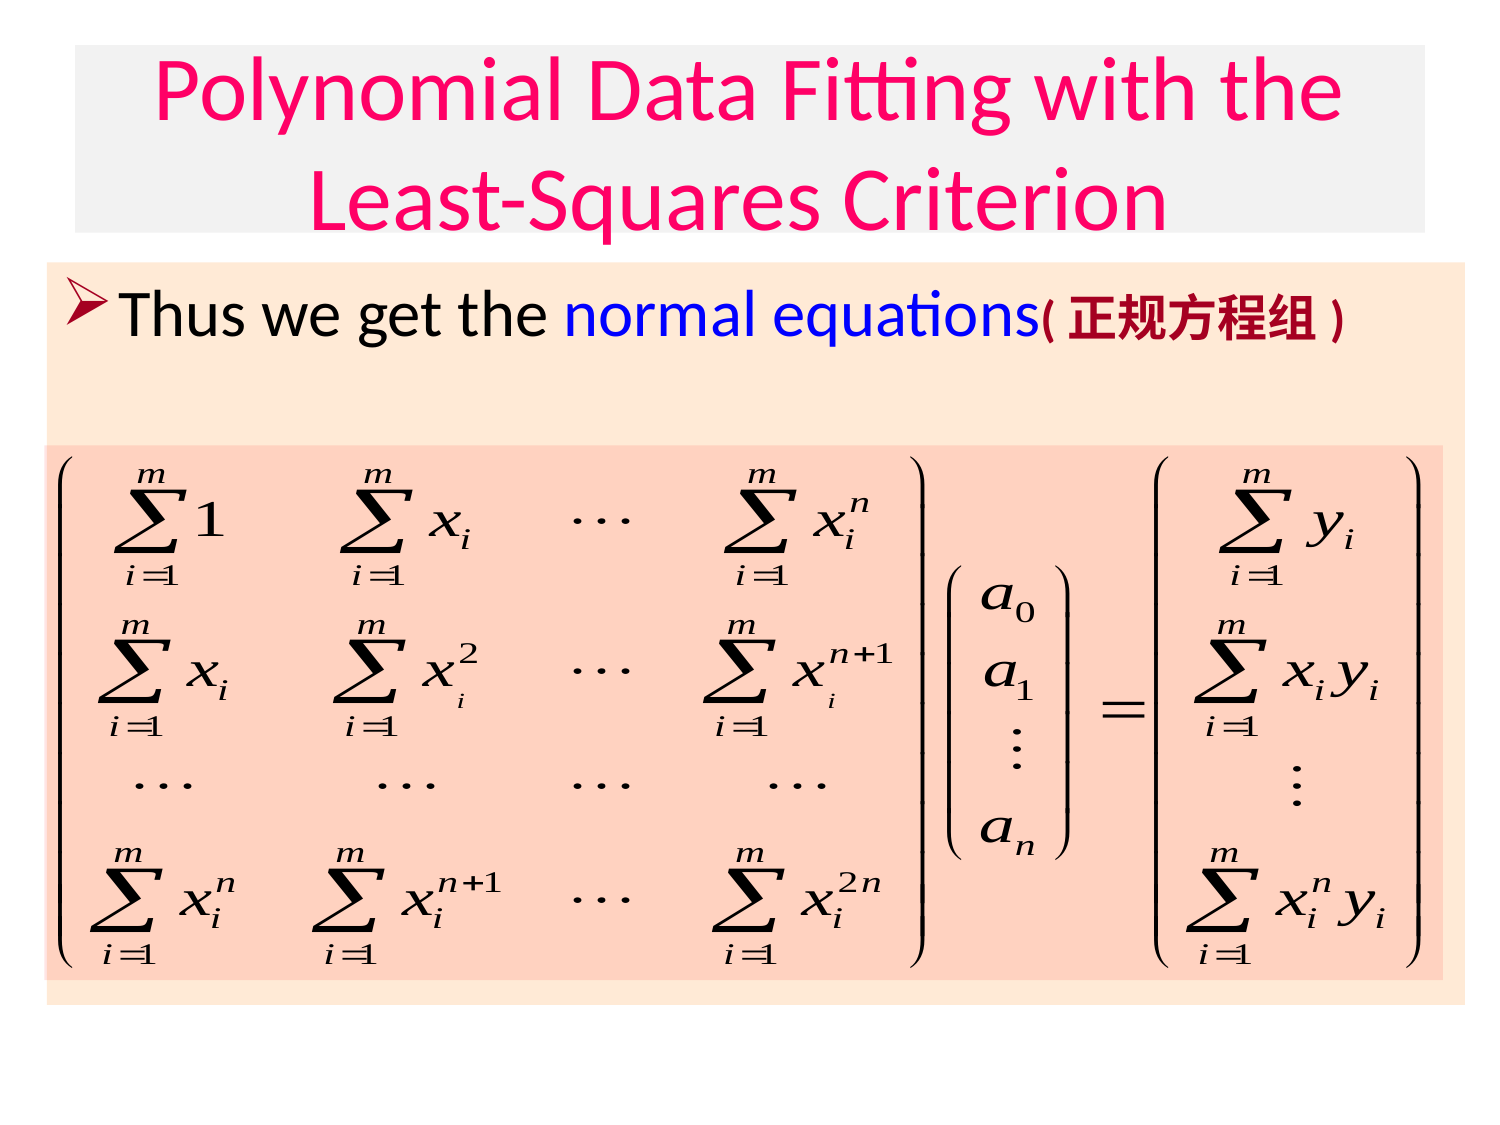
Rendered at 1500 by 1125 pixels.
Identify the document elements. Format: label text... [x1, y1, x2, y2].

title Polynomial Data Fitting with the Least-Squares Criterion [75, 45, 1425, 233]
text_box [44, 445, 1444, 981]
list Thus we get the normal equations(正规方程组) [46, 262, 1465, 1005]
